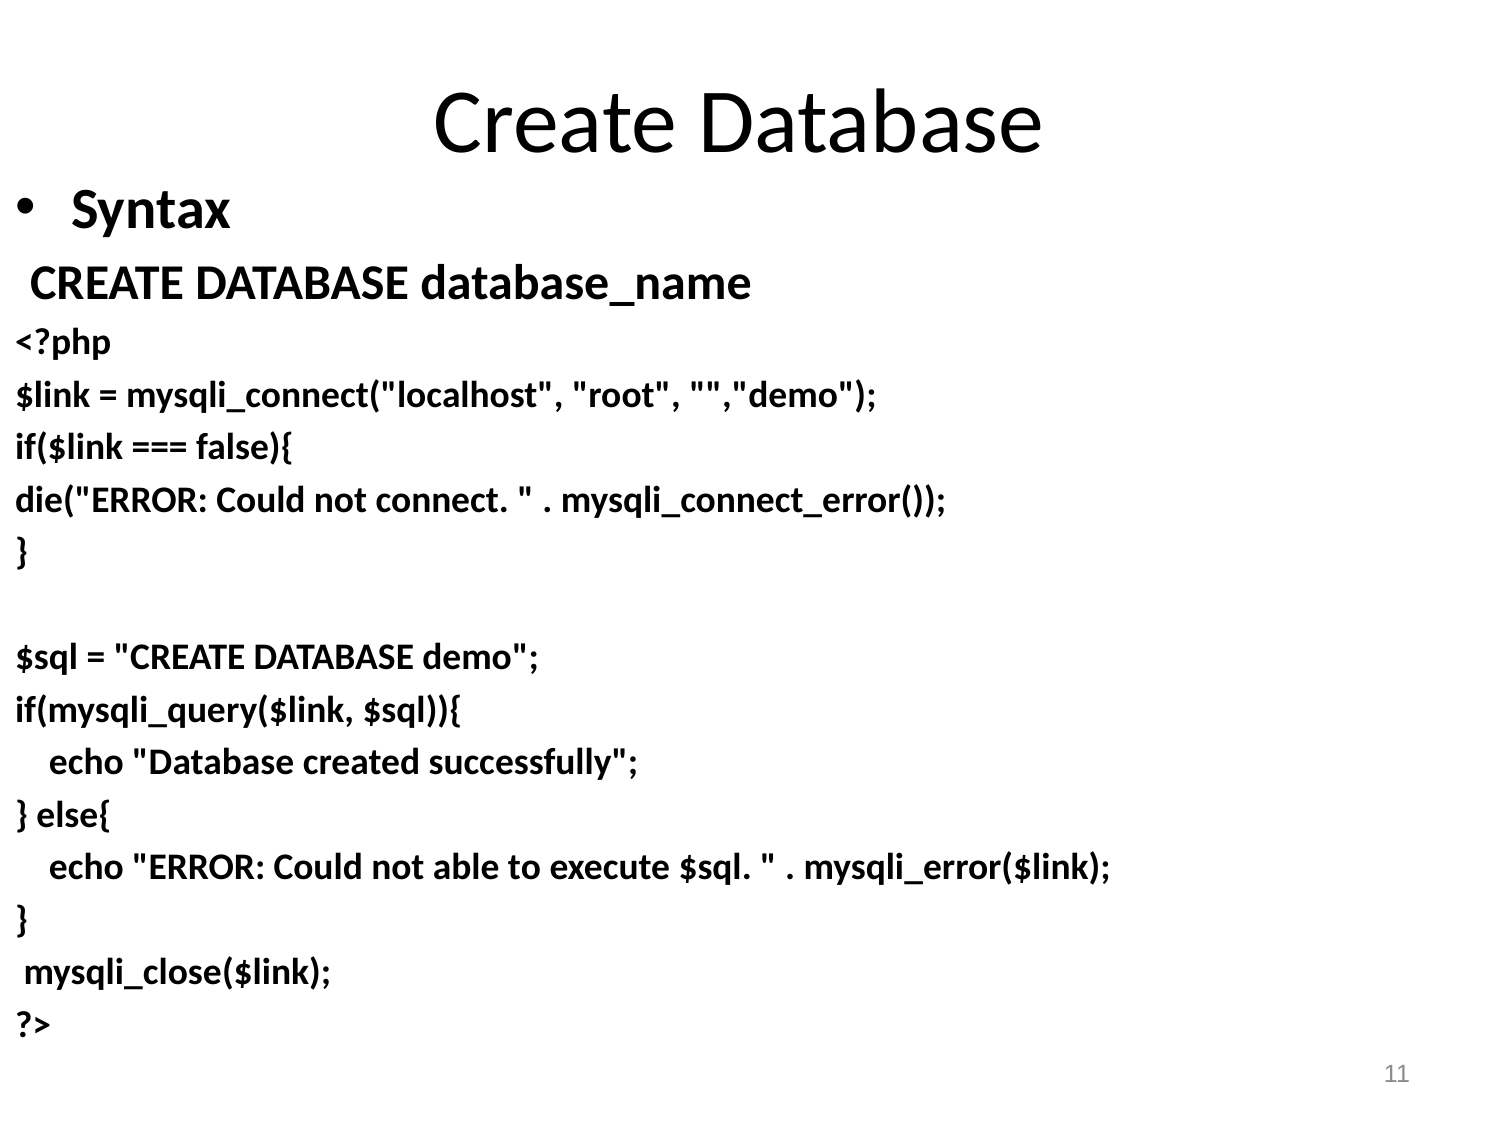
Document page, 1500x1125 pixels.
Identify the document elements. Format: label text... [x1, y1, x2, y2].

title Create Database [75, 45, 1425, 162]
slide_number 11 [1074, 1042, 1425, 1103]
list Syntax CREATE DATABASE database_name <?php $link = mysqli_connect("localhost", "root", "","demo"); if($link === false){ die("ERROR: Could not connect. " . mysqli_connect_error()); } $sql = "CREATE DATABASE demo"; if(mysqli_query($link, $sql)){ echo "Database created successfully"; } else{ echo "ERROR: Could not able to execute $sql. " . mysqli_error($link); } mysqli_close($link); ?> [0, 162, 1500, 1103]
